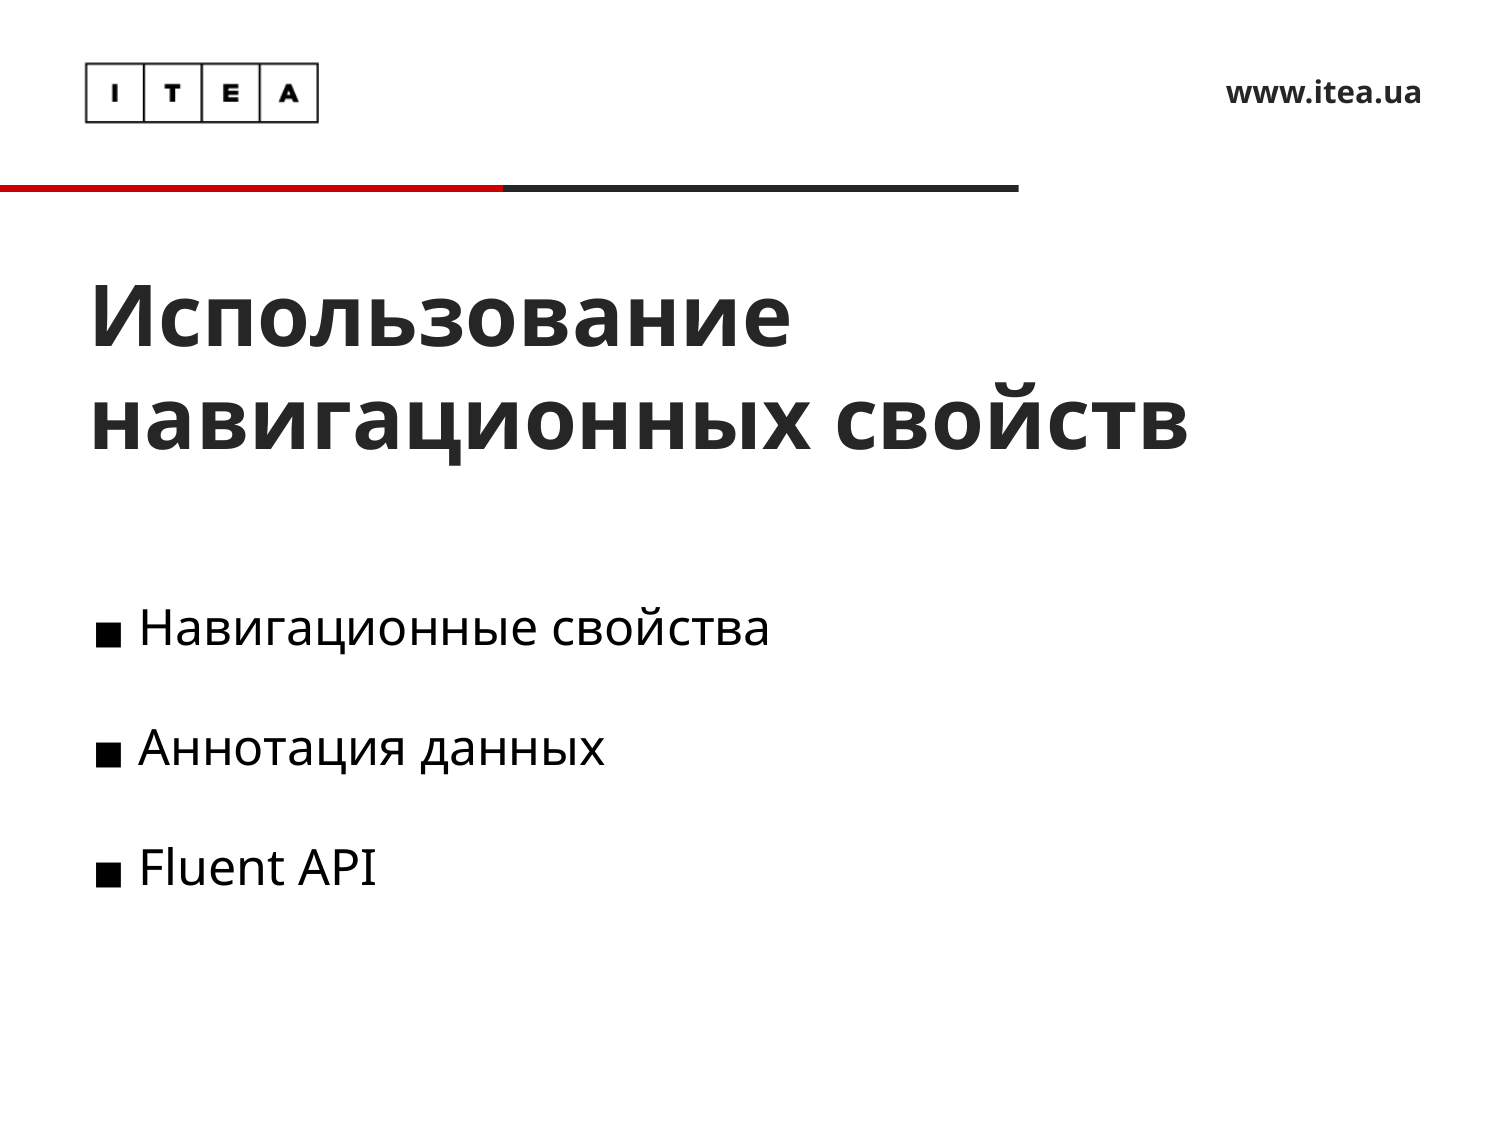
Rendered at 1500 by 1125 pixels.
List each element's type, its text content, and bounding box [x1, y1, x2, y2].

text_box www.itea.ua [1172, 66, 1477, 115]
text_box Навигационные свойства Аннотация данных Fluent API [76, 463, 1419, 968]
picture [57, 49, 344, 133]
text_box [503, 185, 1019, 192]
text_box [0, 185, 503, 192]
title Использование навигационных свойств [73, 270, 1424, 458]
